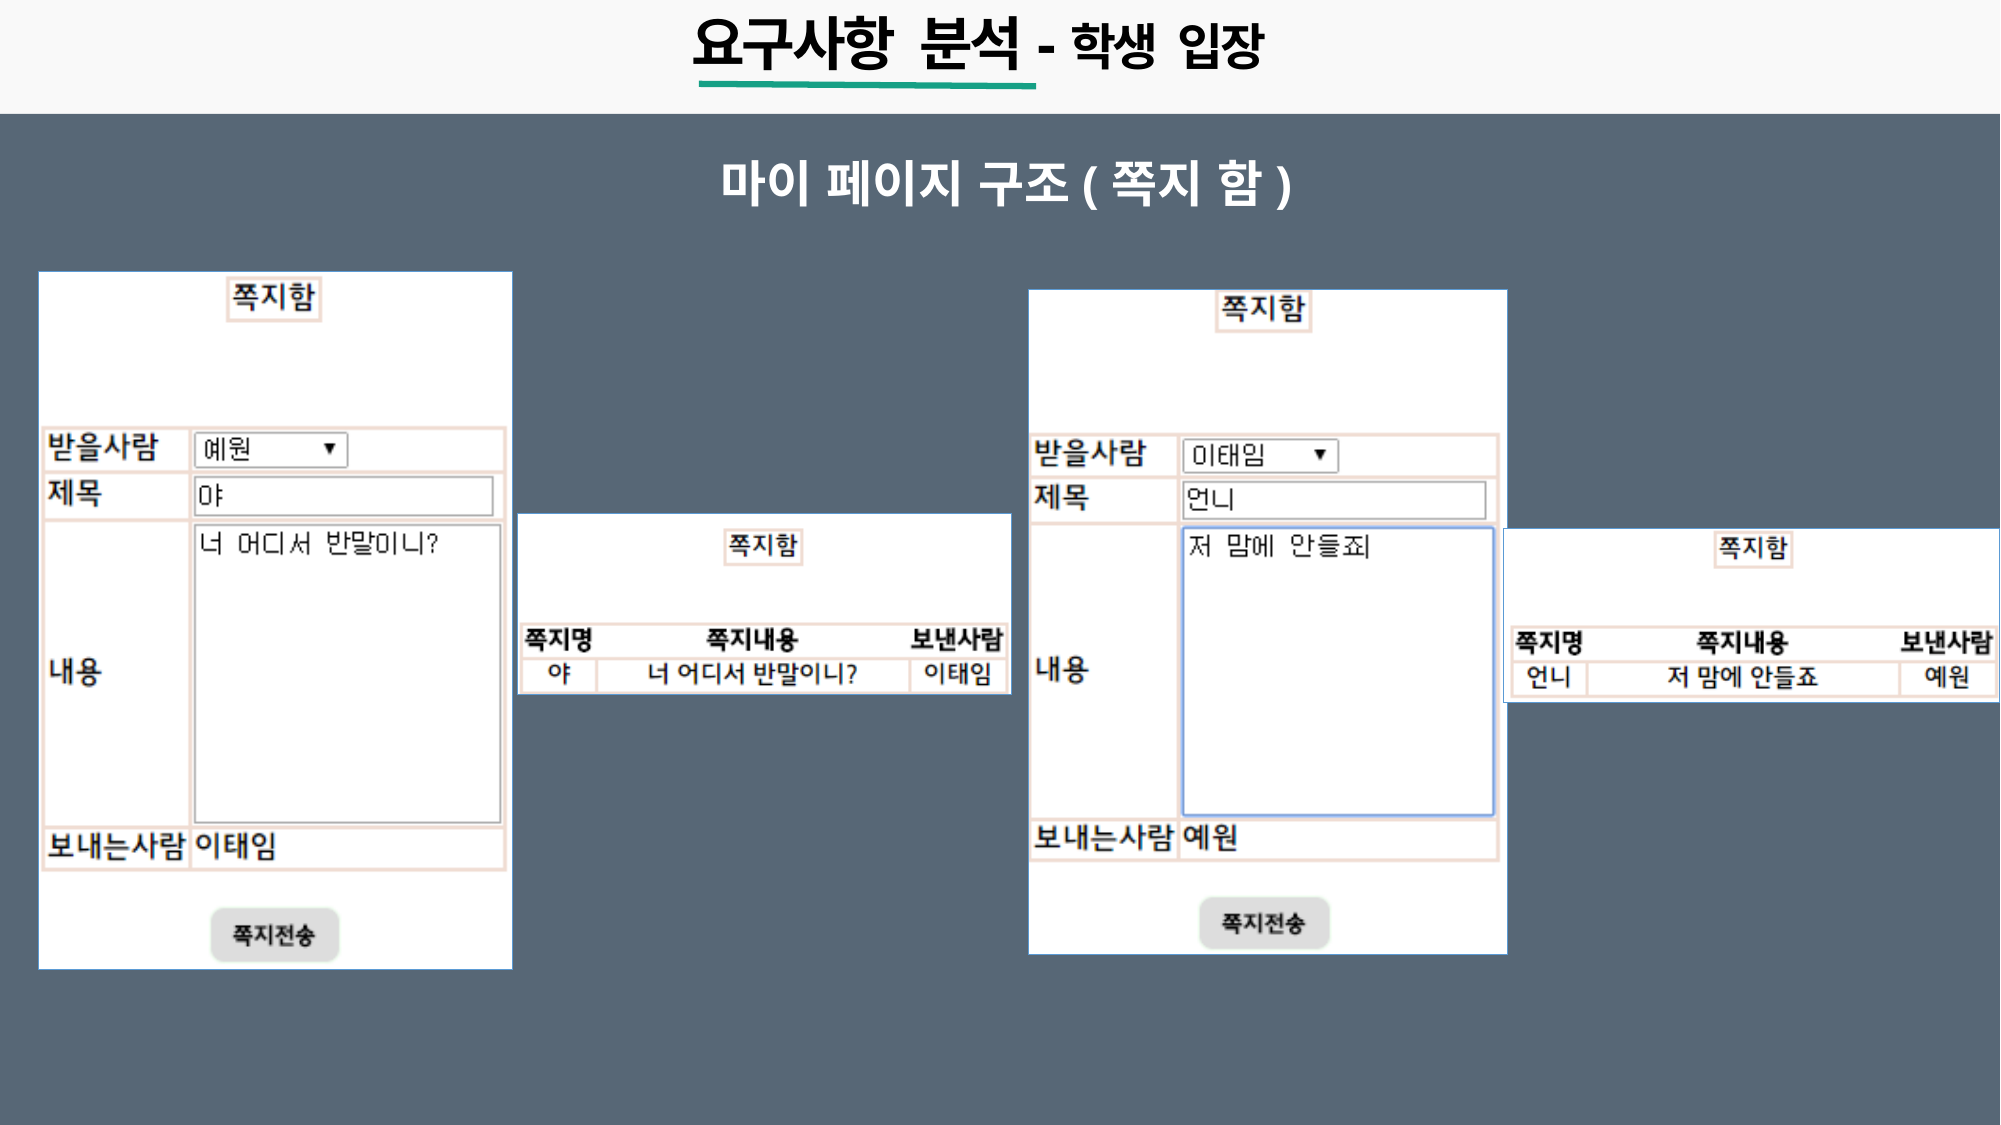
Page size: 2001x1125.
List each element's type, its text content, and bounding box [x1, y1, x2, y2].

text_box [698, 83, 1037, 87]
picture [38, 271, 512, 970]
picture [1028, 289, 2000, 955]
picture [517, 513, 1012, 695]
text_box [0, 113, 2000, 1125]
text_box 요구사항 분석-학생 입장 [625, 0, 1333, 85]
text_box 마이 페이지 구조(쪽지 함) [706, 144, 1312, 220]
